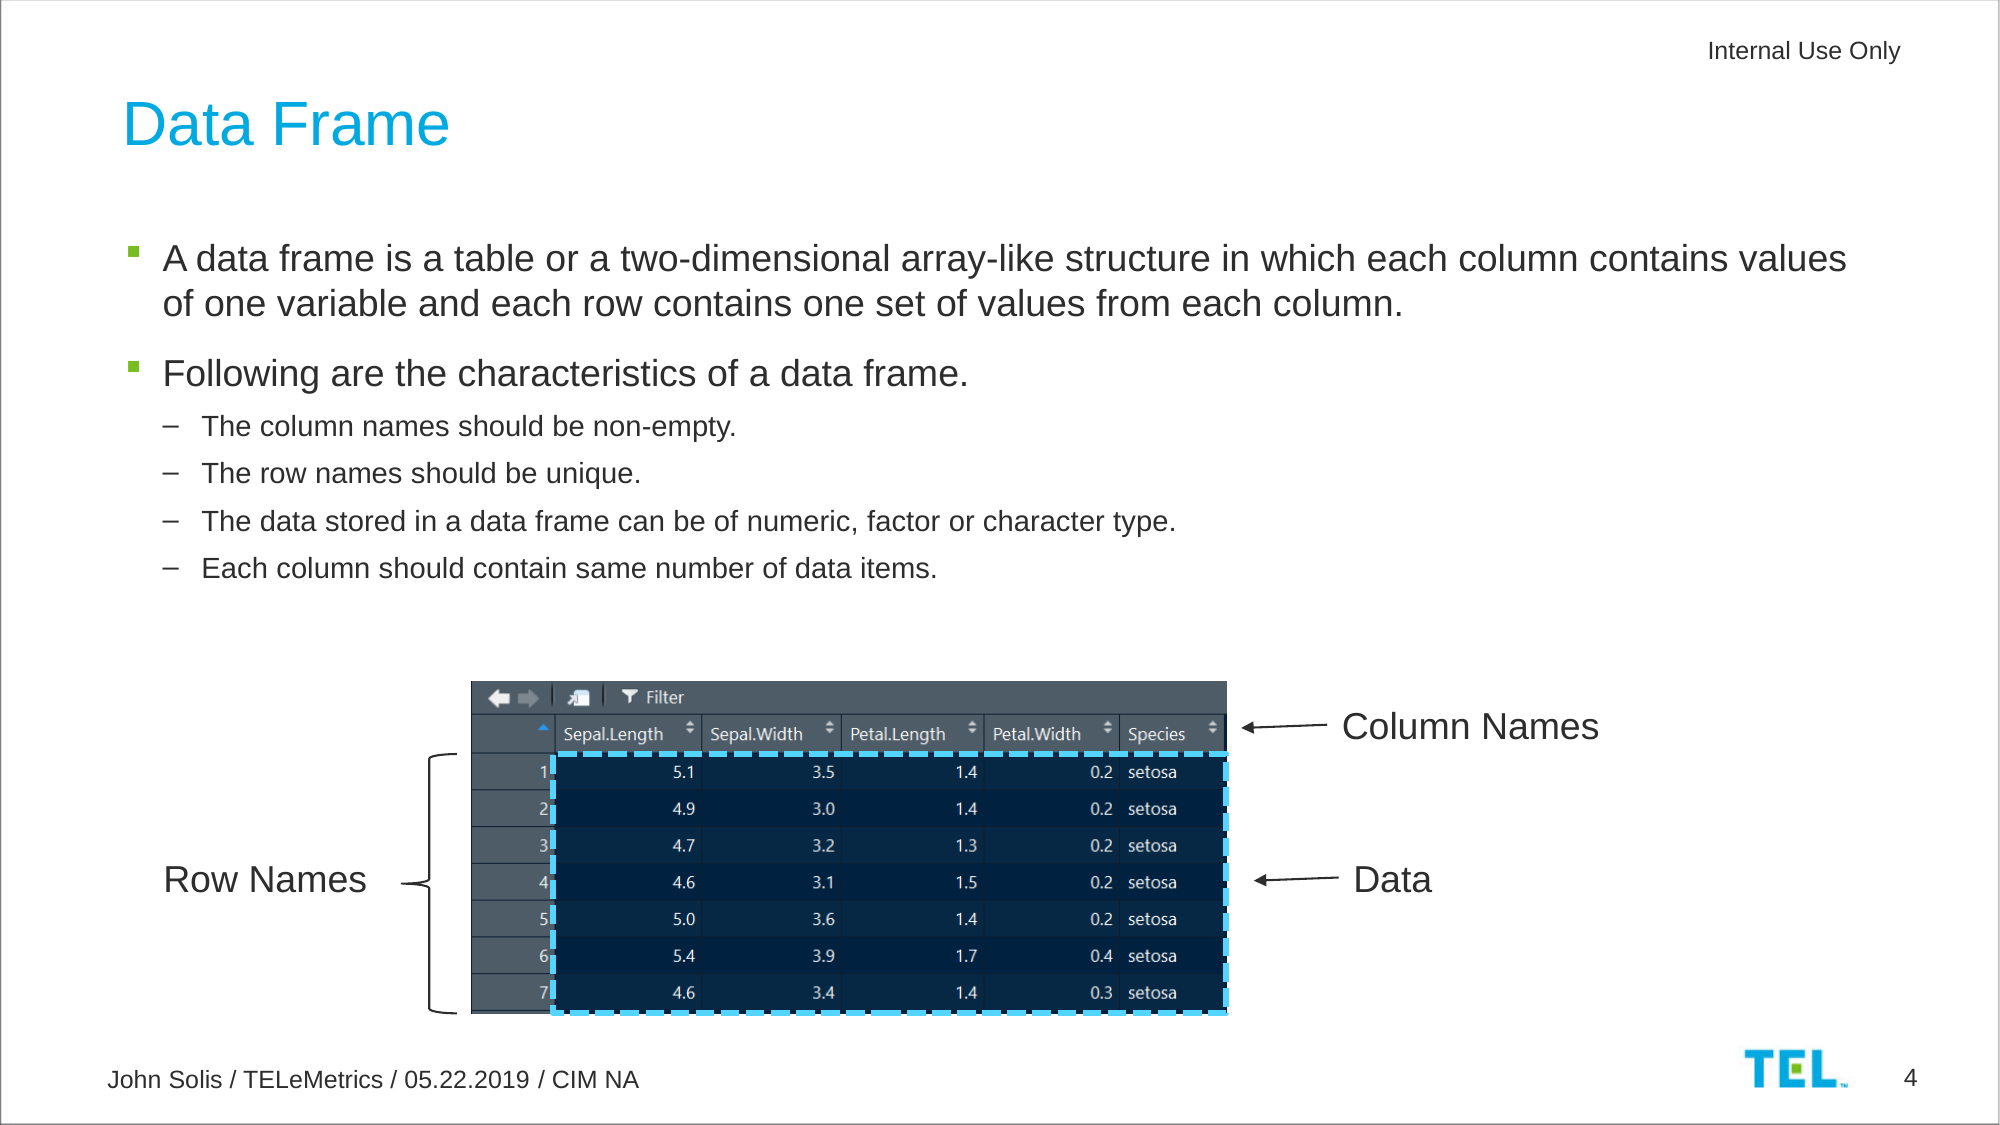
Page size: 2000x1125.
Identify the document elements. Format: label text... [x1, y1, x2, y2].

text_box Column Names [1327, 694, 1615, 755]
text_box Data [1338, 847, 1448, 908]
list Data Frame [107, 75, 1898, 163]
text_box [400, 753, 457, 1015]
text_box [1253, 877, 1339, 881]
text_box Row Names [148, 847, 382, 908]
list A data frame is a table or a two-dimensional array-like structure in which each column contains values of one variable and each row contains one set of values from each column. Following are the characteristics of a data frame. The column names should be non-empty. The row names should be unique. The data stored in a data frame can be of numeric, factor or character type. Each column should contain same number of data items. [109, 226, 1899, 1014]
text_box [1241, 724, 1326, 729]
picture [0, 0, 2000, 1125]
